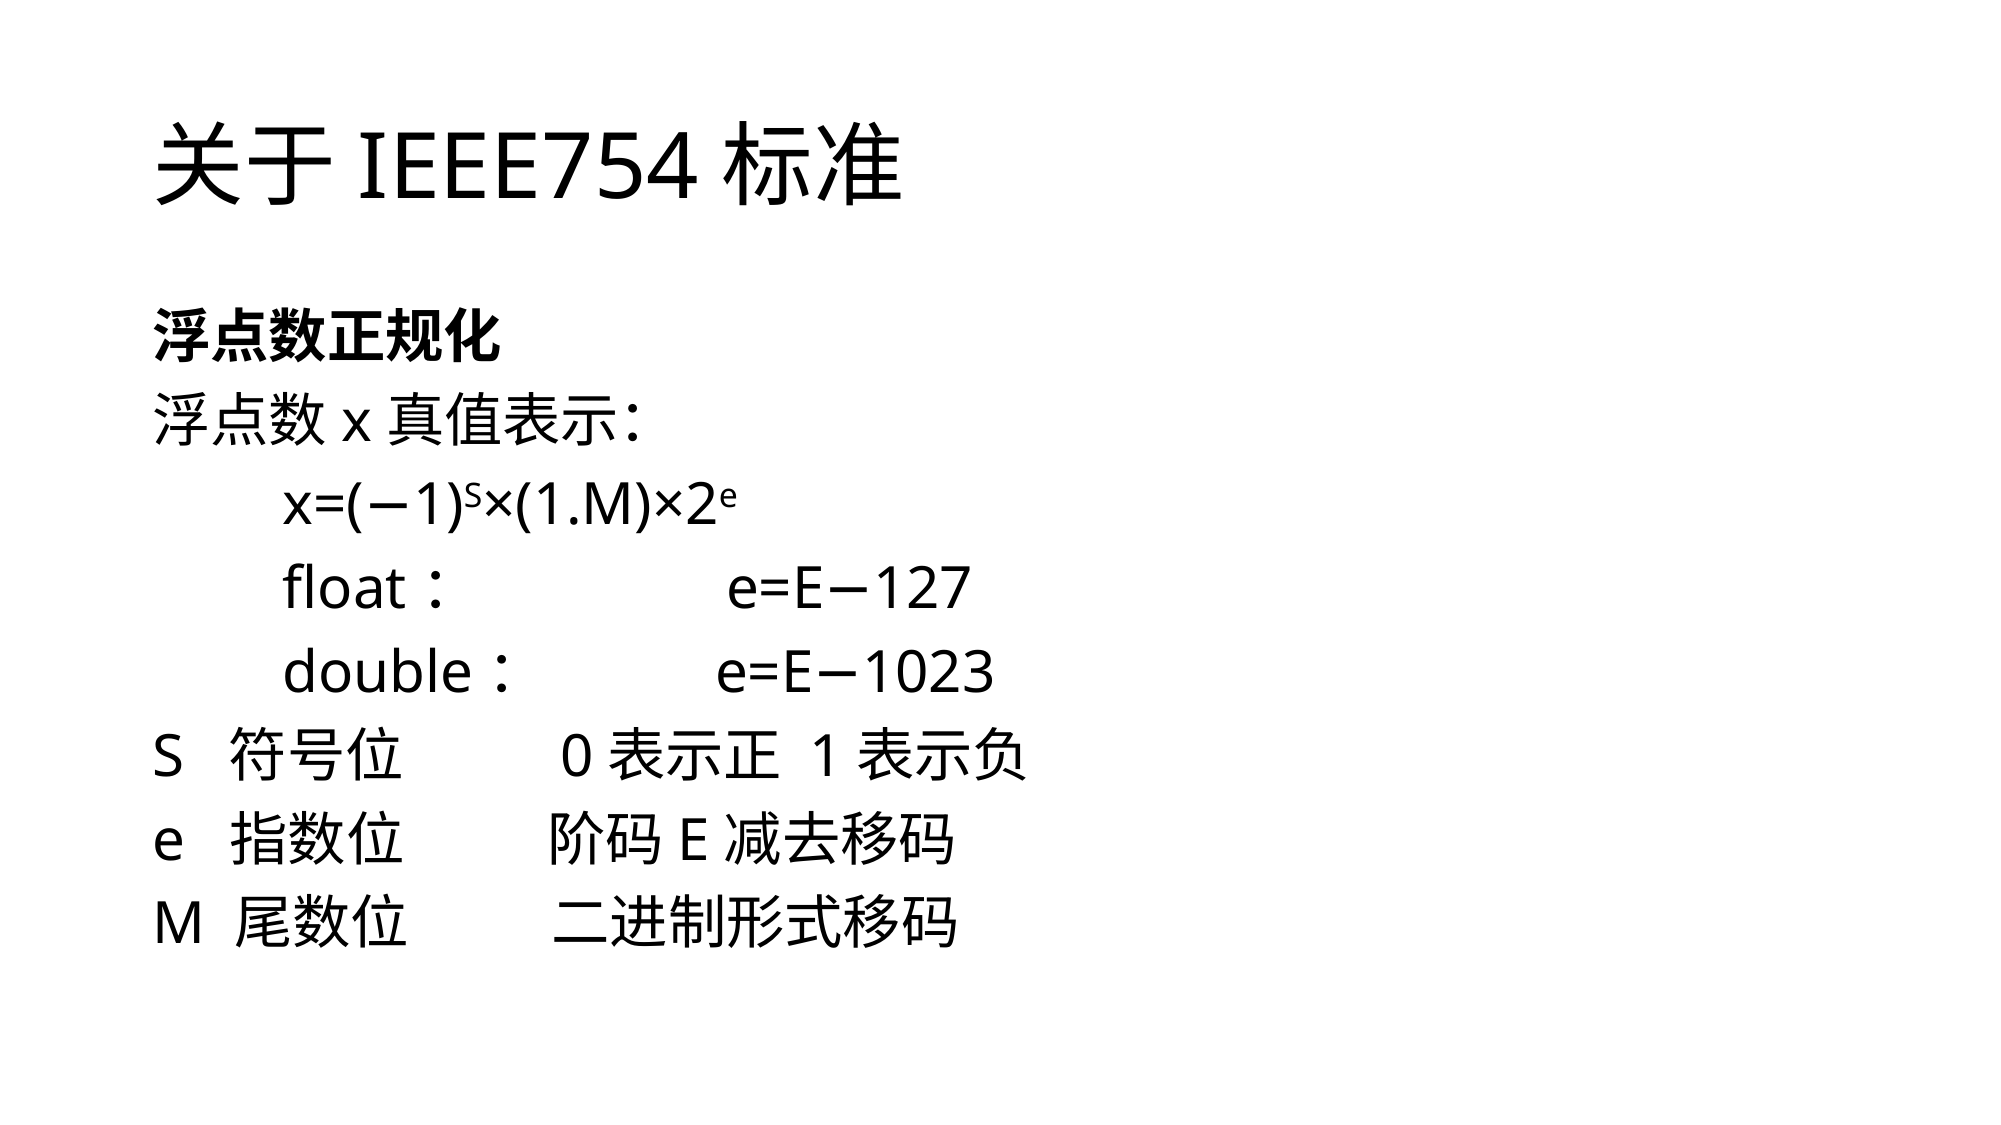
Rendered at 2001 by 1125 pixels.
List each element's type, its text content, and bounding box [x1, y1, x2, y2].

title 关于IEEE754标准 [137, 59, 1863, 278]
list 浮点数正规化 浮点数x真值表示： x=(−1)S×(1.M)×2e float： e=E−127 double： e=E−1023 S 符号位 0表示正 1表示负 e 指数位 阶码E减去移码 M 尾数位 二进制形式移码 [137, 299, 1863, 1014]
